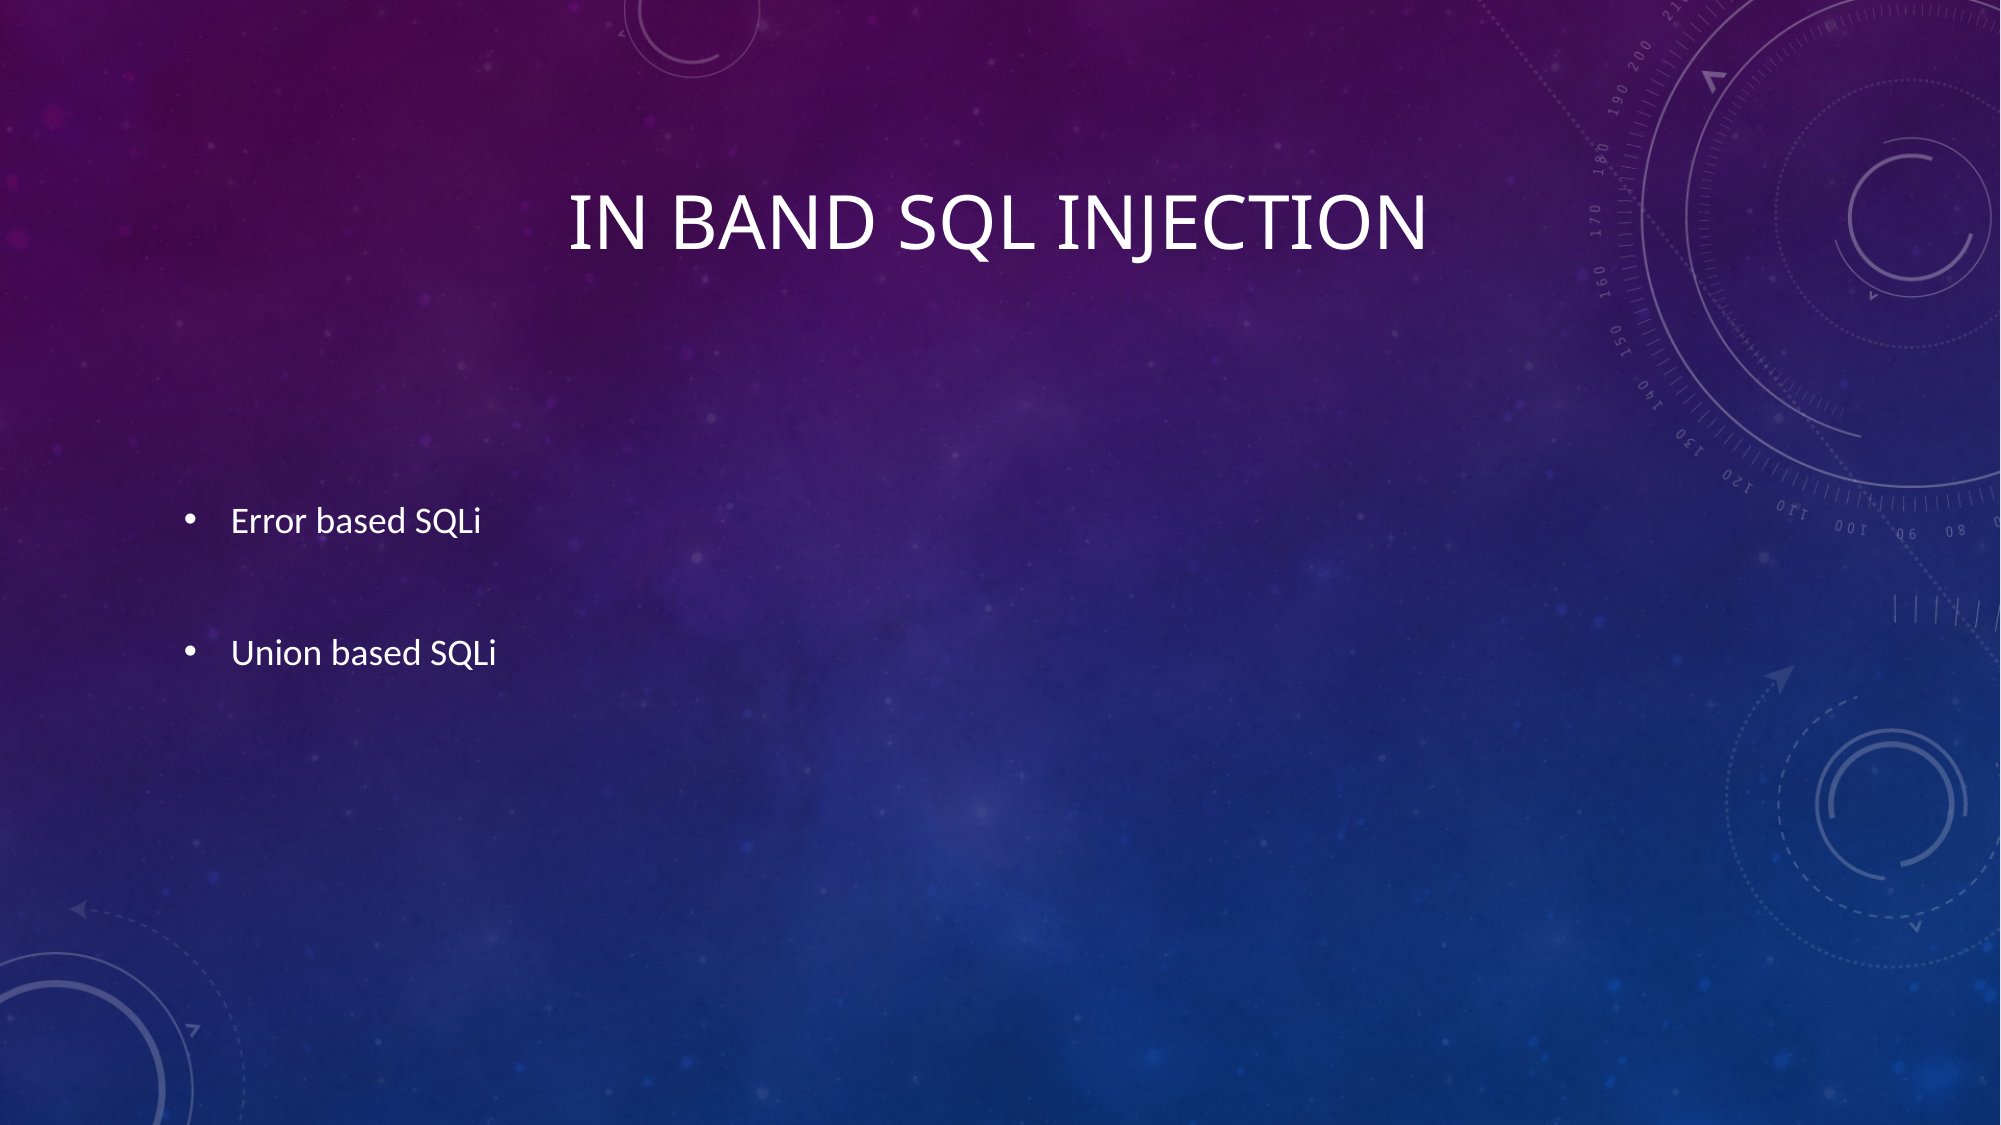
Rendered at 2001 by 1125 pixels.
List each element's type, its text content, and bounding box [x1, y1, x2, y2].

list Error based SQLi Union based SQLi [169, 351, 1831, 950]
title IN BAND SQL Injection [169, 99, 1831, 339]
picture [0, 0, 2001, 1125]
